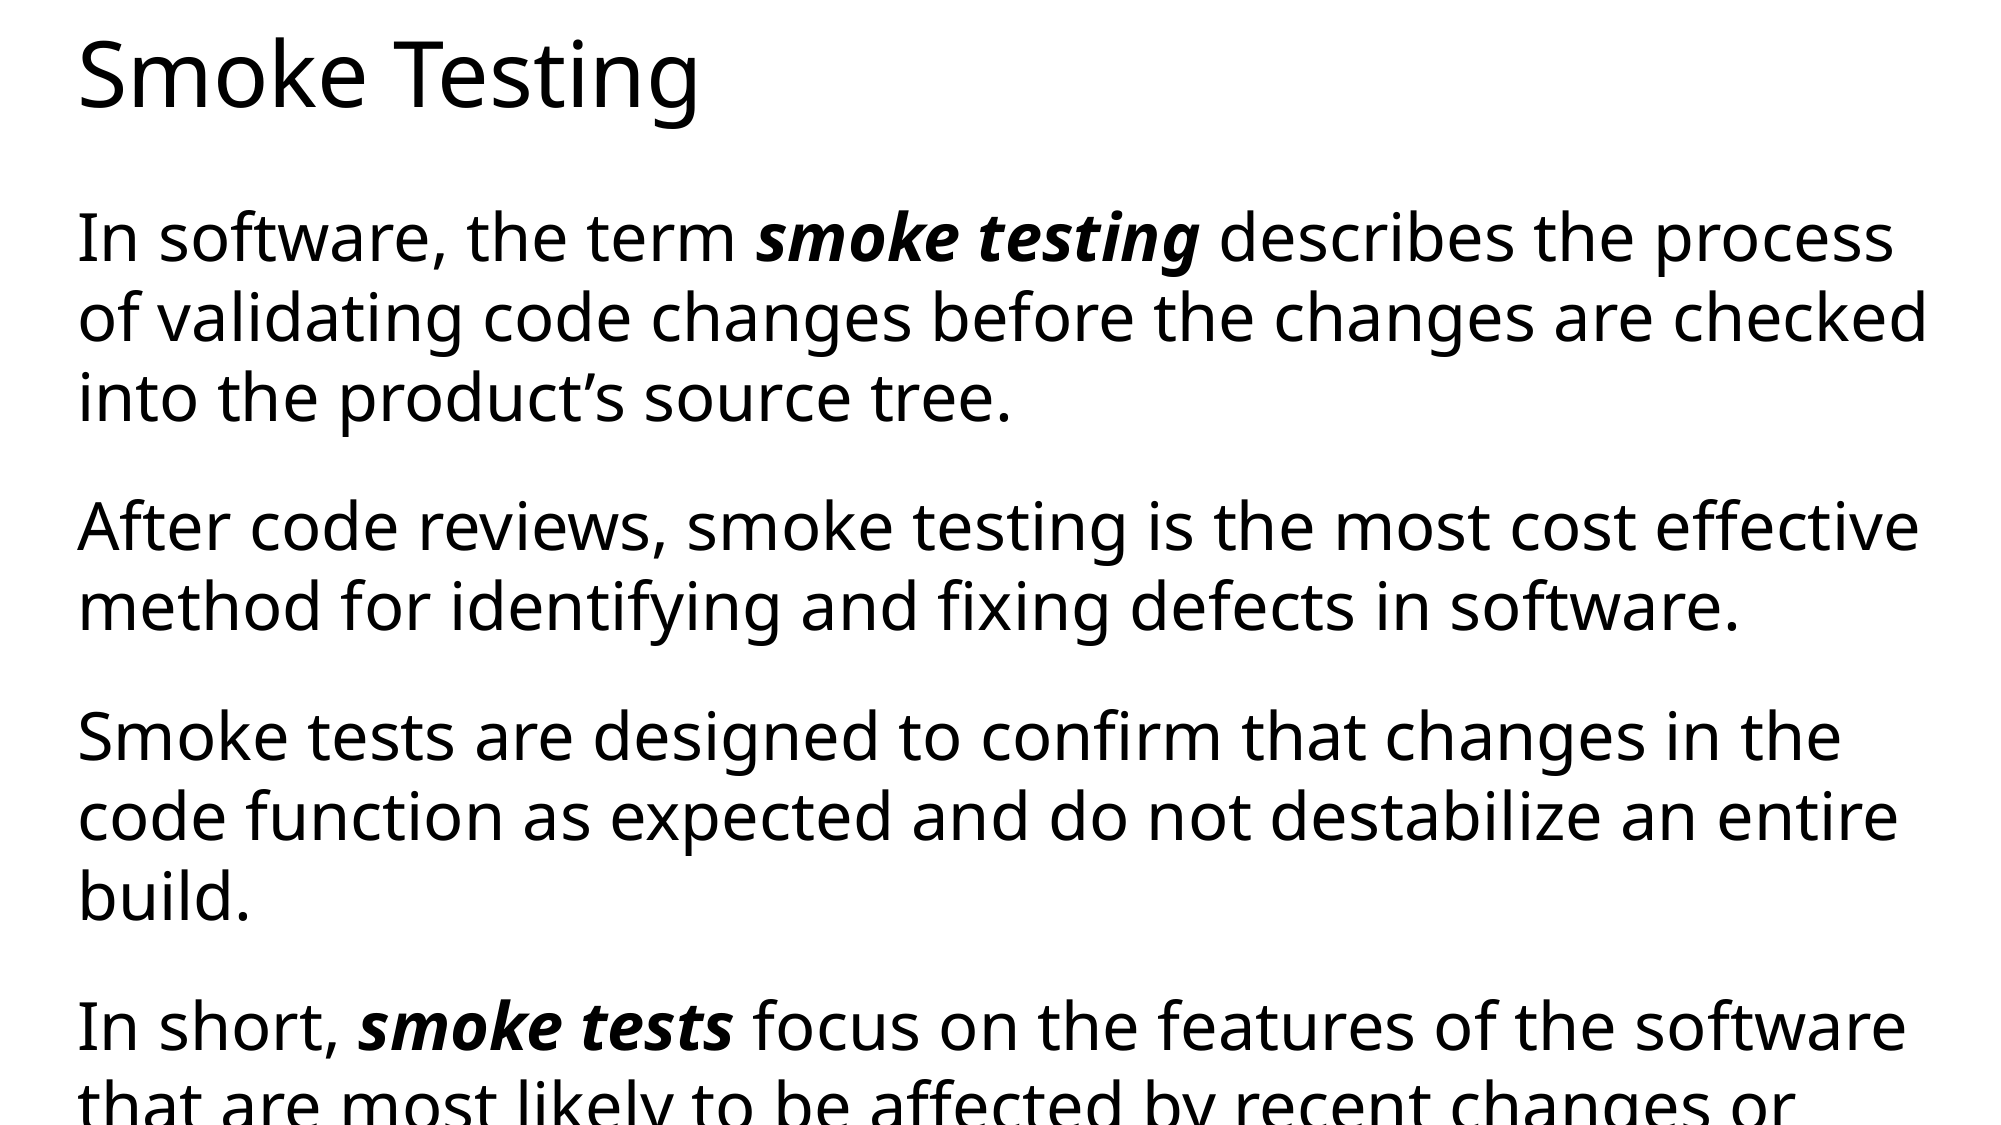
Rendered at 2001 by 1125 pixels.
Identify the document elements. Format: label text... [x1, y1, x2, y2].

list In software, the term smoke testing describes the process of validating code changes before the changes are checked into the product’s source tree. After code reviews, smoke testing is the most cost effective method for identifying and fixing defects in software. Smoke tests are designed to confirm that changes in the code function as expected and do not destabilize an entire build. In short, smoke tests focus on the features of the software that are most likely to be affected by recent changes or additions. [62, 186, 1953, 1055]
title Smoke Testing [62, 29, 1953, 186]
